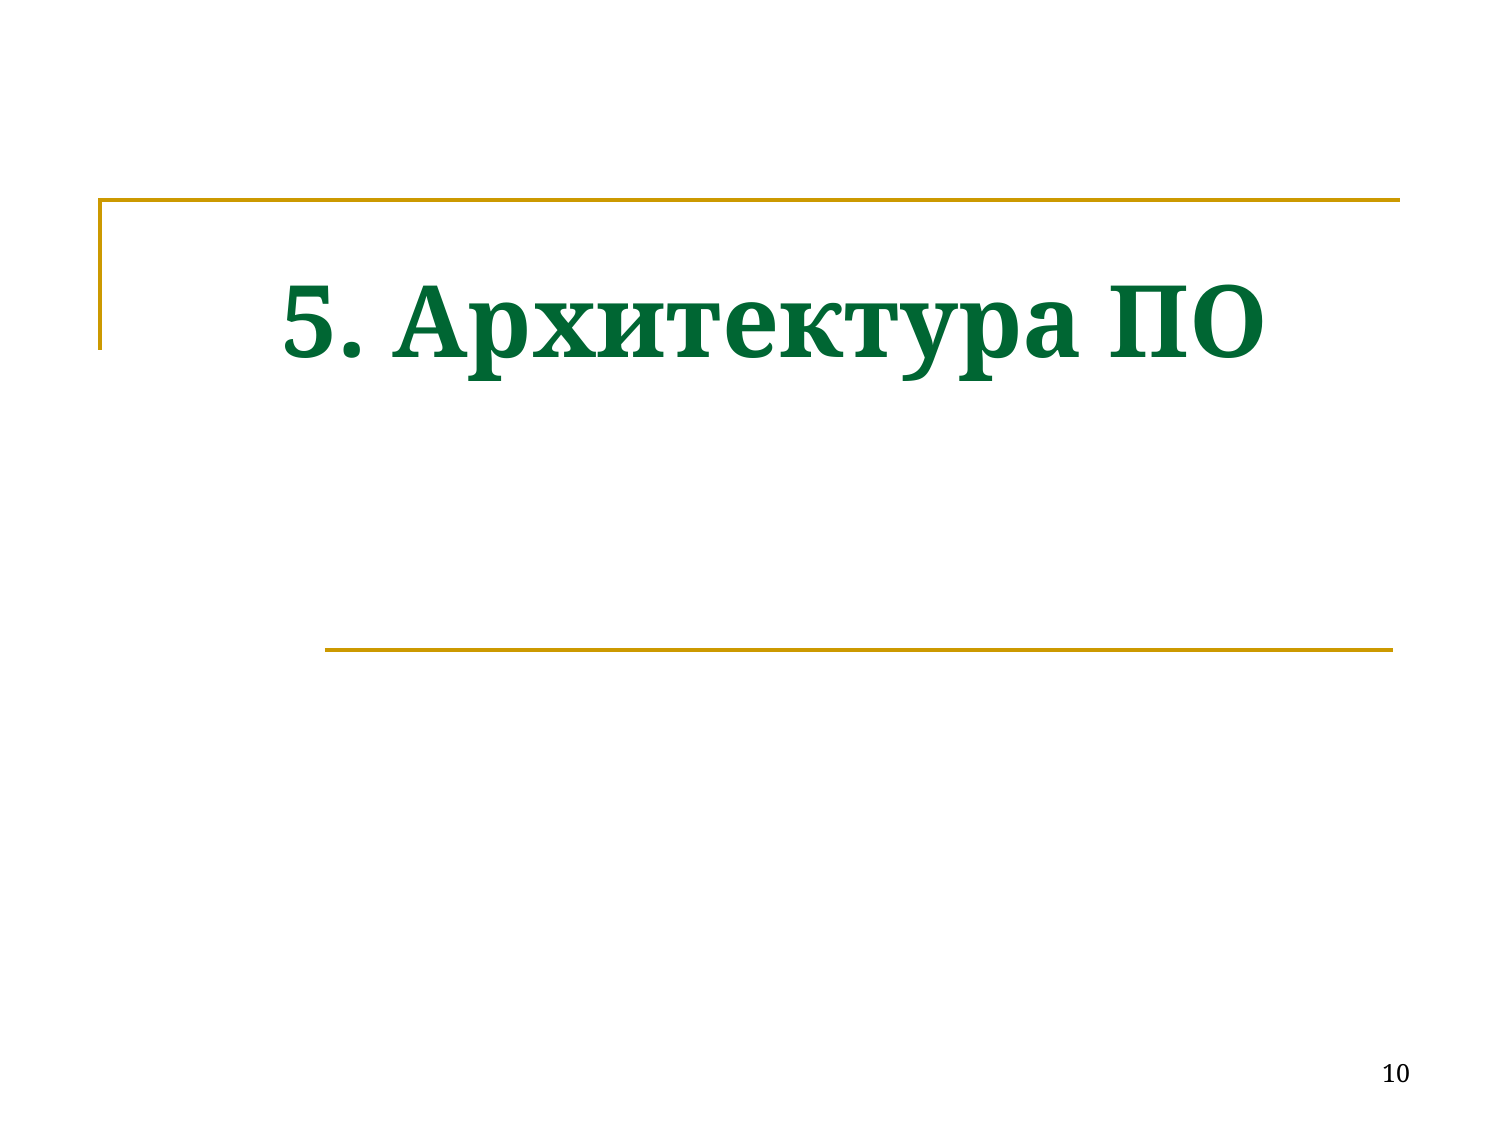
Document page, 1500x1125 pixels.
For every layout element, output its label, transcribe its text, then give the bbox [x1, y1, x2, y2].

text_box 10 [1074, 1024, 1425, 1100]
title 5. Архитектура ПО [150, 249, 1401, 538]
